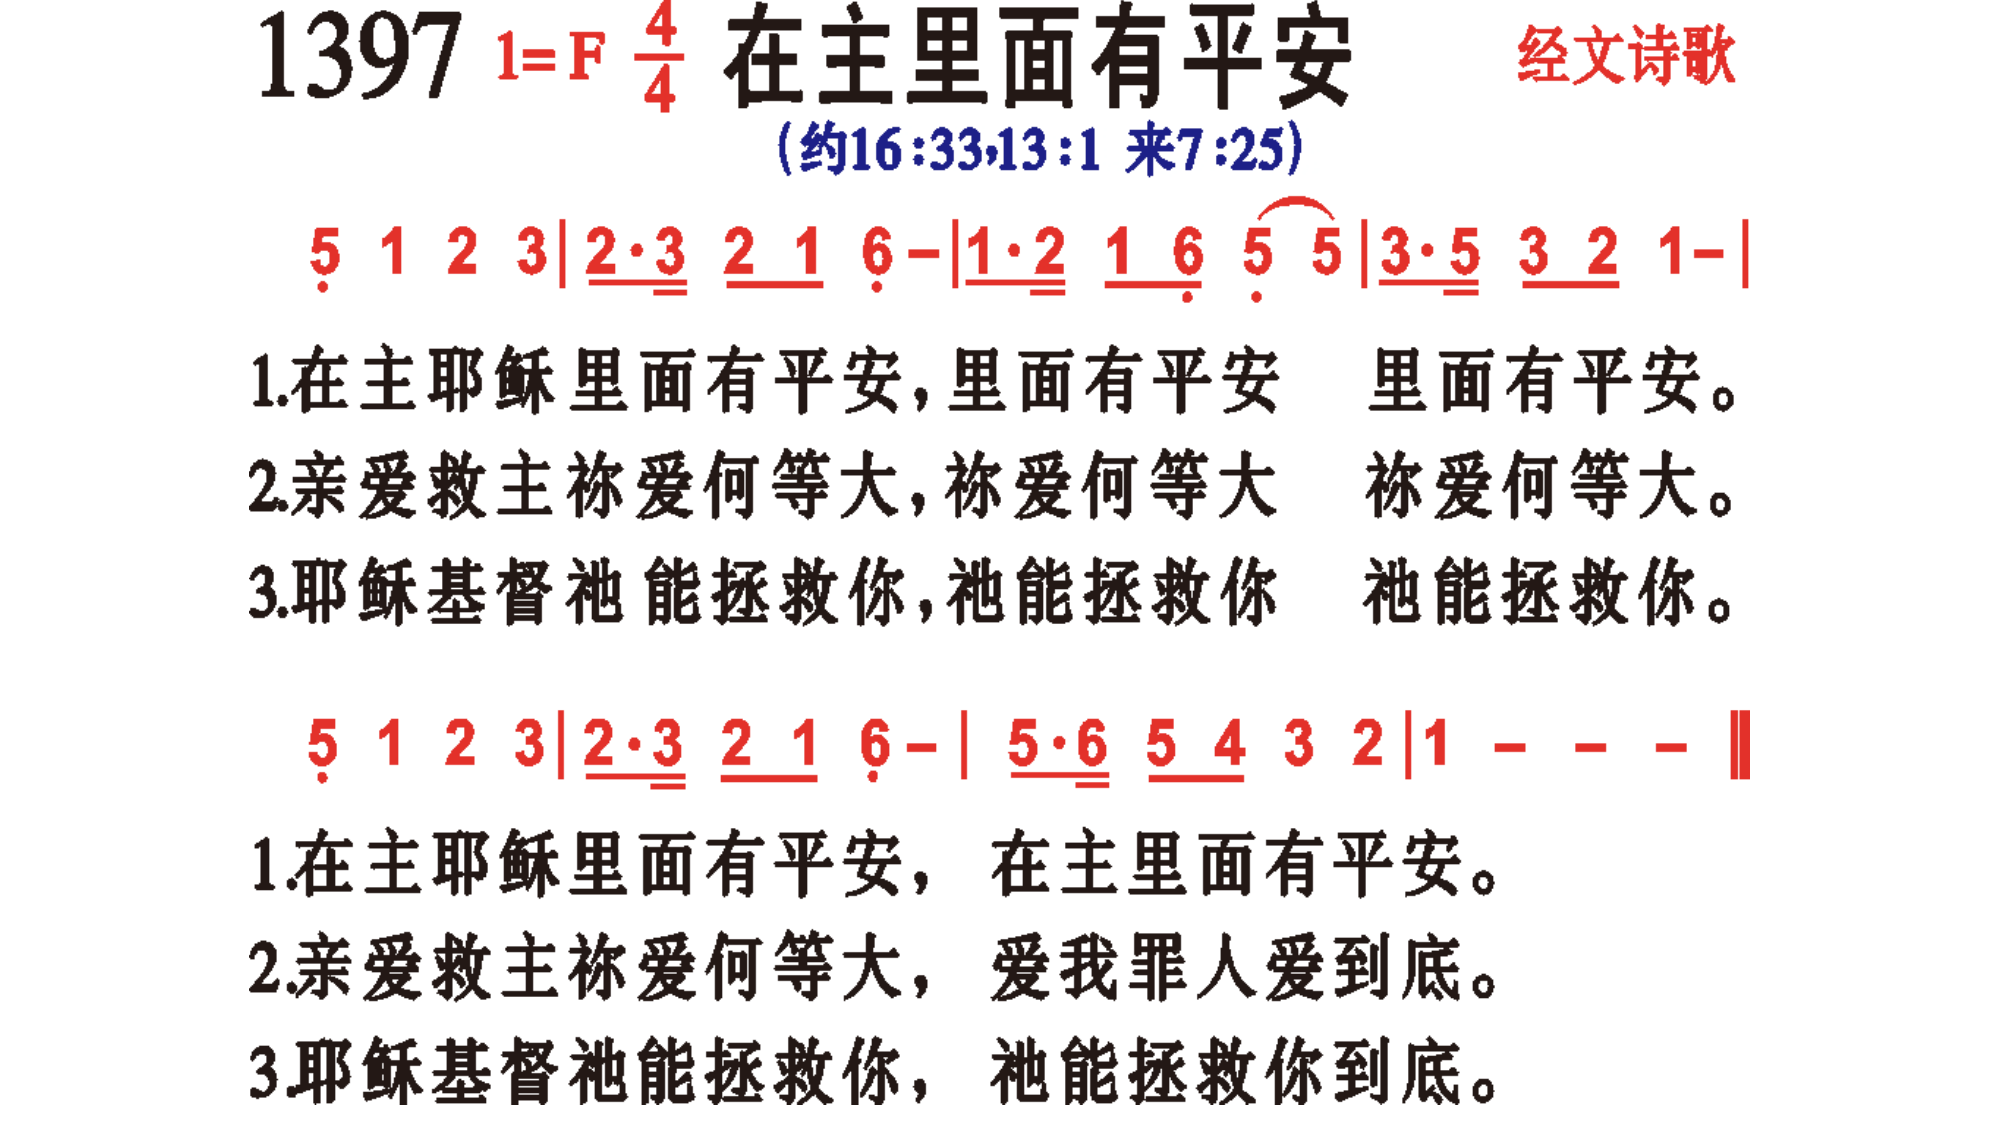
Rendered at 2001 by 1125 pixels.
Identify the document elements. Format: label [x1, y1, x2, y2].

picture [249, 0, 1750, 1105]
